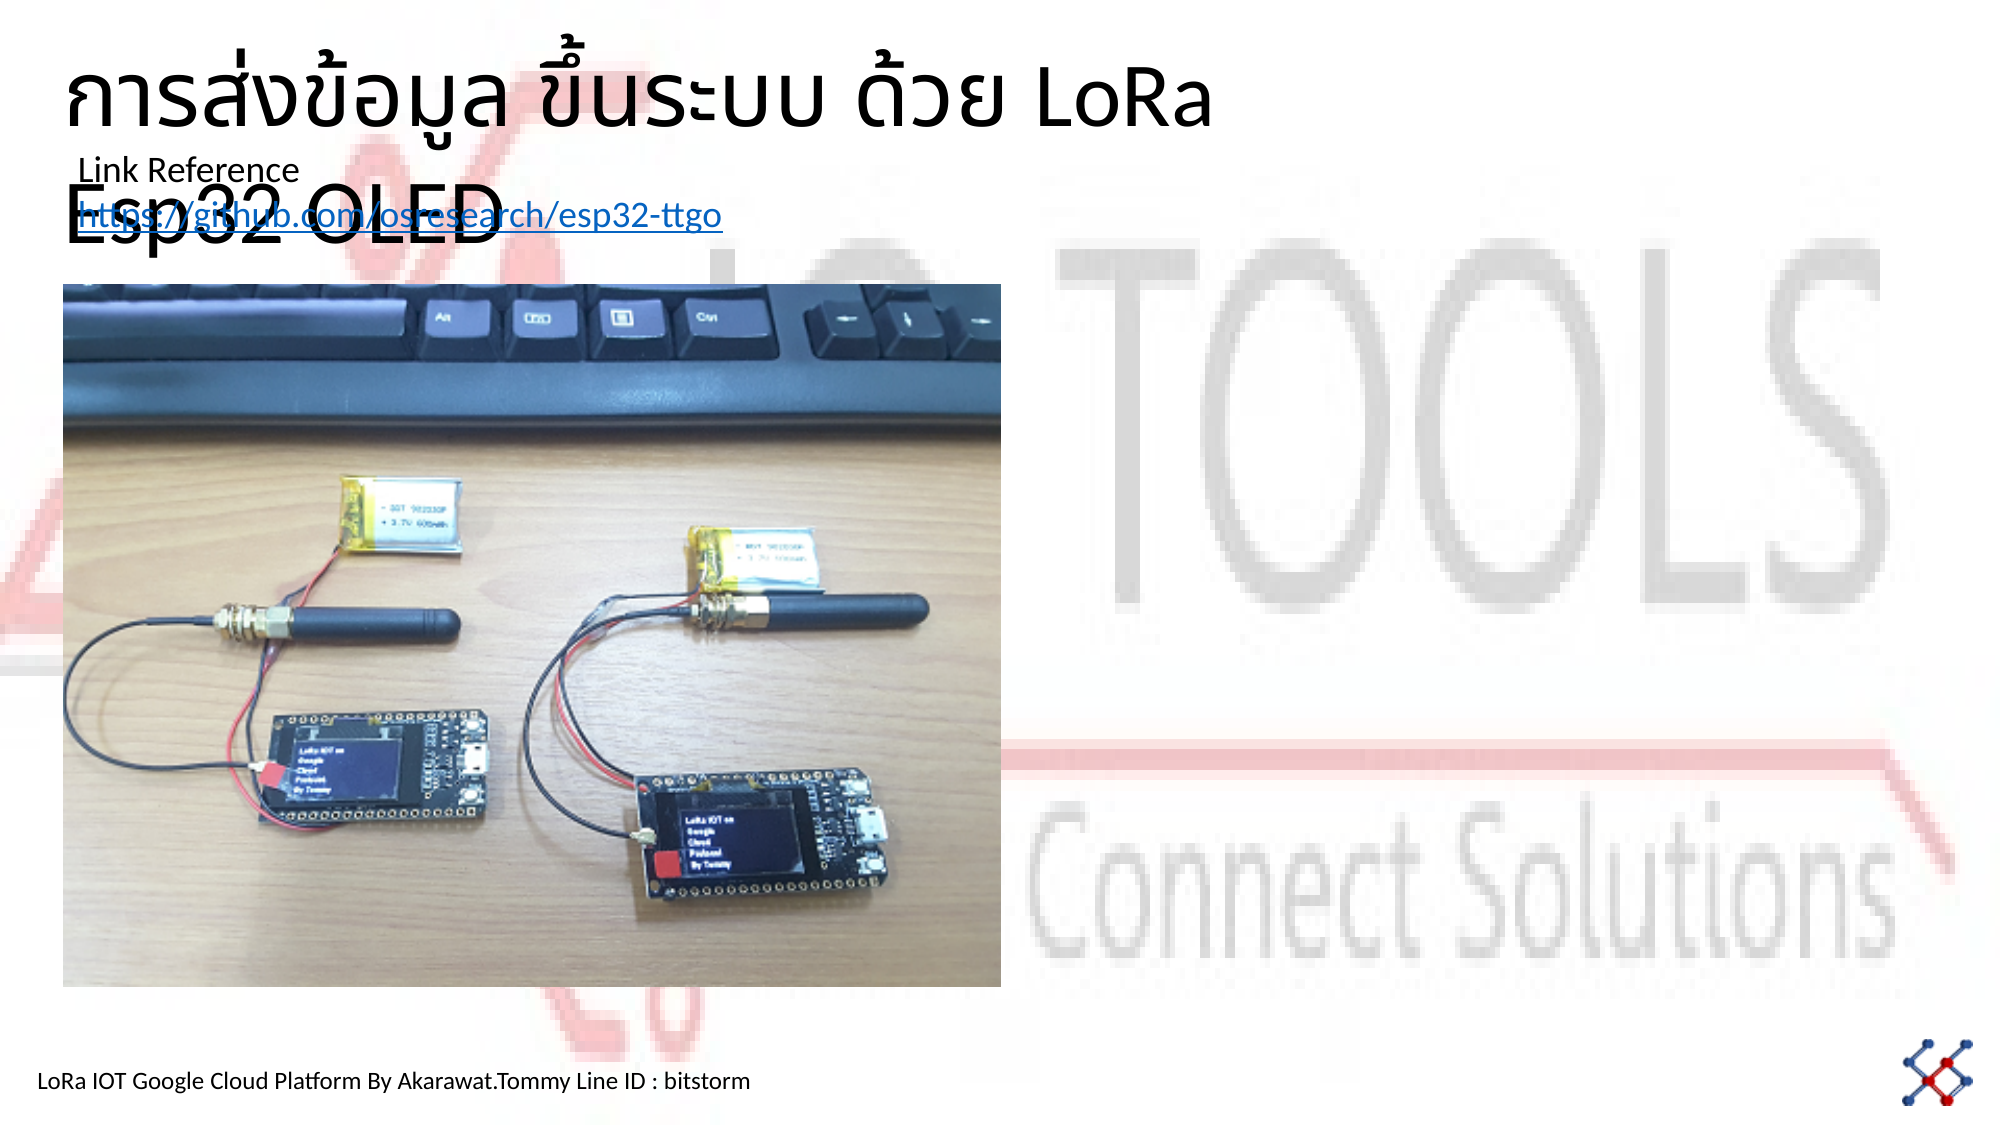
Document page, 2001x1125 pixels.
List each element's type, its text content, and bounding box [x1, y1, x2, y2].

text_box การส่งข้อมูล ขึ้นระบบ ด้วย LoRa Esp32 OLED [63, 26, 1457, 138]
picture [63, 284, 1001, 987]
text_box Link Reference https://github.com/osresearch/esp32-ttgo [63, 138, 1584, 243]
picture [1902, 1039, 1973, 1106]
